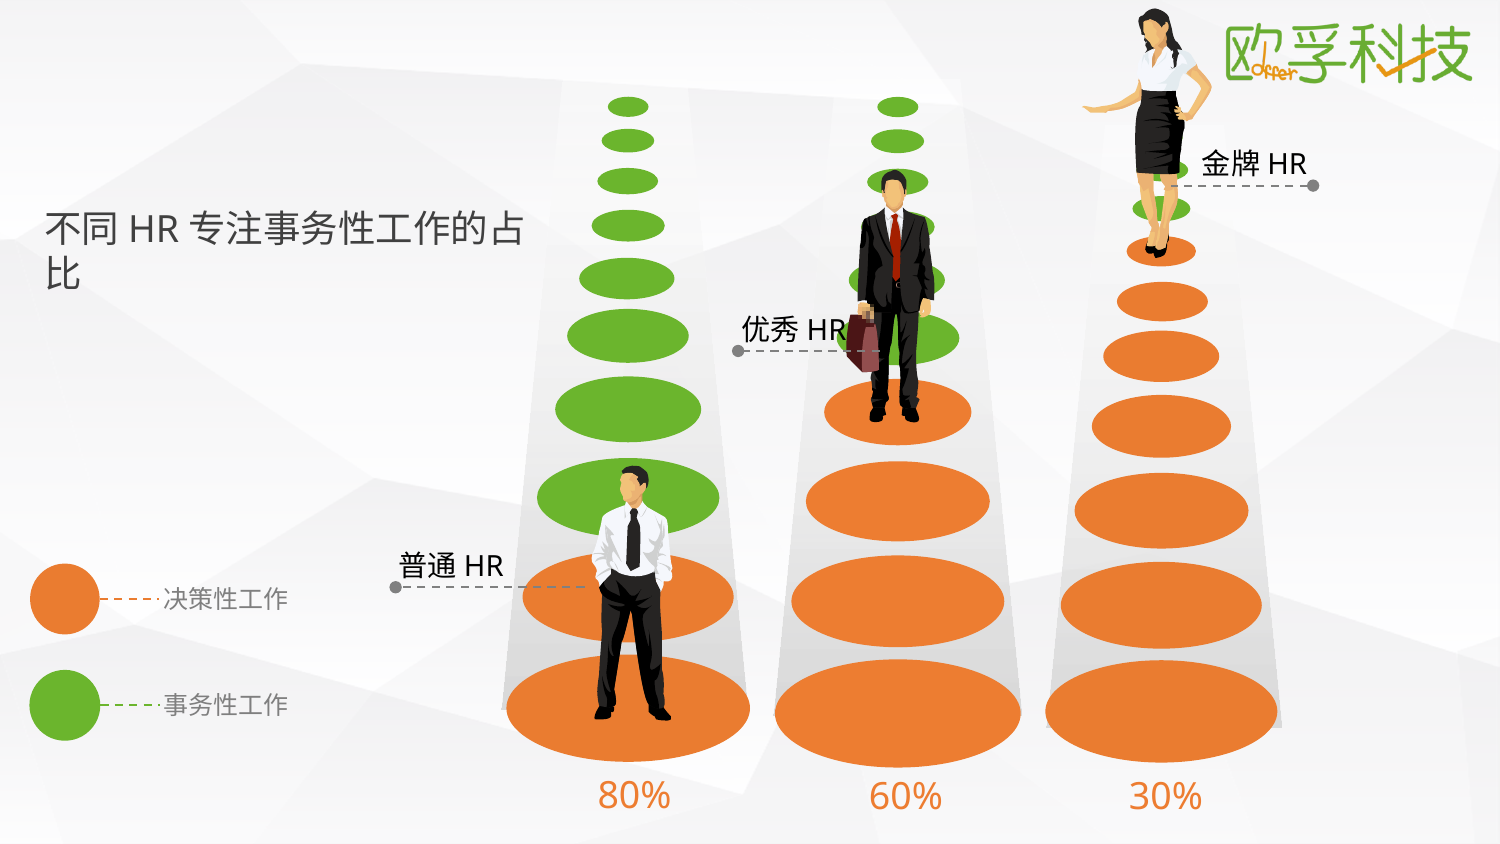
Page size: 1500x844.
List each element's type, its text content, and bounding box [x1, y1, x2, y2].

text_box 普通HR [383, 539, 501, 590]
text_box 30% [1113, 764, 1219, 825]
text_box 优秀HR [750, 303, 773, 350]
text_box 决策性工作 [148, 575, 304, 621]
text_box 80% [582, 763, 687, 824]
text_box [501, 79, 750, 762]
text_box 不同HR专注事务性工作的占比 [29, 197, 501, 303]
text_box 金牌HR [1282, 138, 1325, 188]
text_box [773, 79, 1022, 768]
picture [0, 0, 1500, 844]
text_box [29, 669, 101, 741]
text_box 事务性工作 [148, 682, 304, 727]
text_box 60% [854, 768, 959, 825]
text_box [1045, 8, 1282, 763]
text_box [30, 563, 100, 635]
